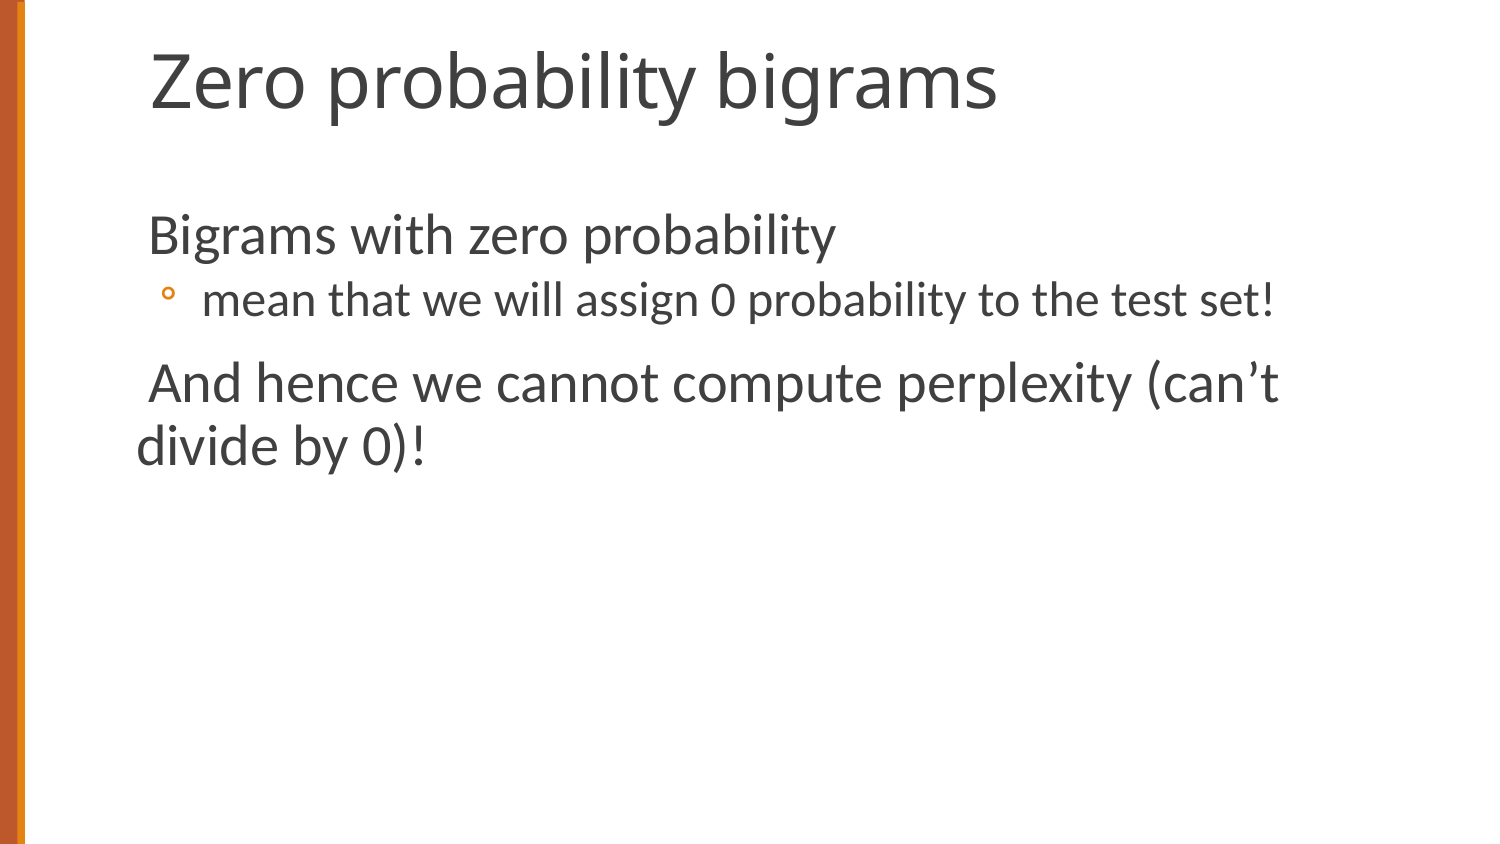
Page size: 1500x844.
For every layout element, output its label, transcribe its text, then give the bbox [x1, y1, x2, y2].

title Zero probability bigrams [135, 19, 1373, 132]
list Bigrams with zero probability mean that we will assign 0 probability to the test set! And hence we cannot compute perplexity (can’t divide by 0)! [135, 196, 1373, 760]
